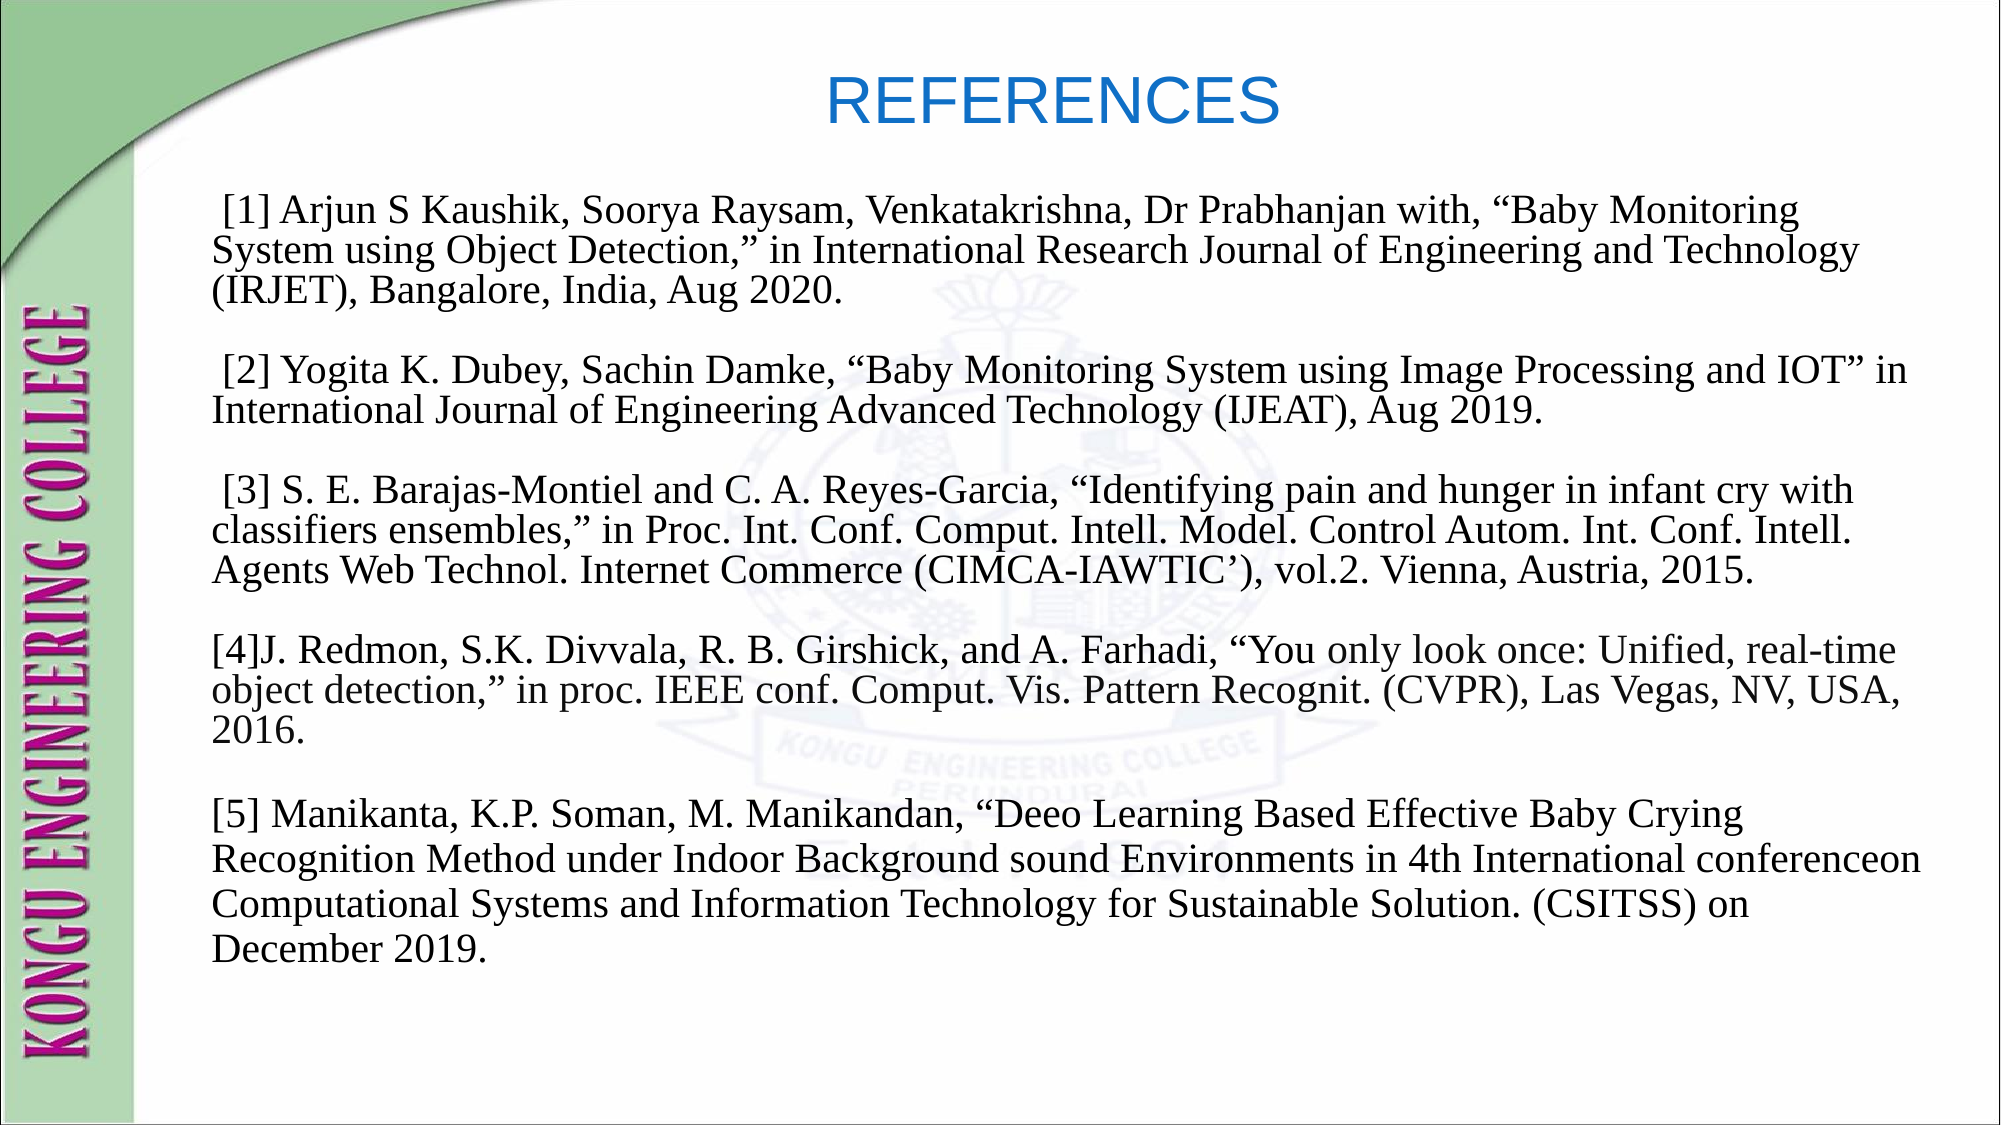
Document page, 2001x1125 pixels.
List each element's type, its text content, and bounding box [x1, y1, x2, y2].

picture [0, 0, 2001, 1125]
title REFERENCES [151, 8, 1792, 138]
text_box [1] Arjun S Kaushik, Soorya Raysam, Venkatakrishna, Dr Prabhanjan with, “Baby Monitoring System using Object Detection,” in International Research Journal of Engineering and Technology (IRJET), Bangalore, India, Aug 2020. [2] Yogita K. Dubey, Sachin Damke, “Baby Monitoring System using Image Processing and IOT” in International Journal of Engineering Advanced Technology (IJEAT), Aug 2019. [3] S. E. Barajas-Montiel and C. A. Reyes-Garcia, “Identifying pain and hunger in infant cry with classifiers ensembles,” in Proc. Int. Conf. Comput. Intell. Model. Control Autom. Int. Conf. Intell. Agents Web Technol. Internet Commerce (CIMCA-IAWTIC’), vol.2. Vienna, Austria, 2015. [4]J. Redmon, S.K. Divvala, R. B. Girshick, and A. Farhadi, “You only look once: Unified, real-time object detection,” in proc. IEEE conf. Comput. Vis. Pattern Recognit. (CVPR), Las Vegas, NV, USA, 2016. [5] Manikanta, K.P. Soman, M. Manikandan, “Deeo Learning Based Effective Baby Crying Recognition Method under Indoor Background sound Environments in 4th International conferenceon Computational Systems and Information Technology for Sustainable Solution. (CSITSS) on December 2019. [196, 184, 1945, 979]
